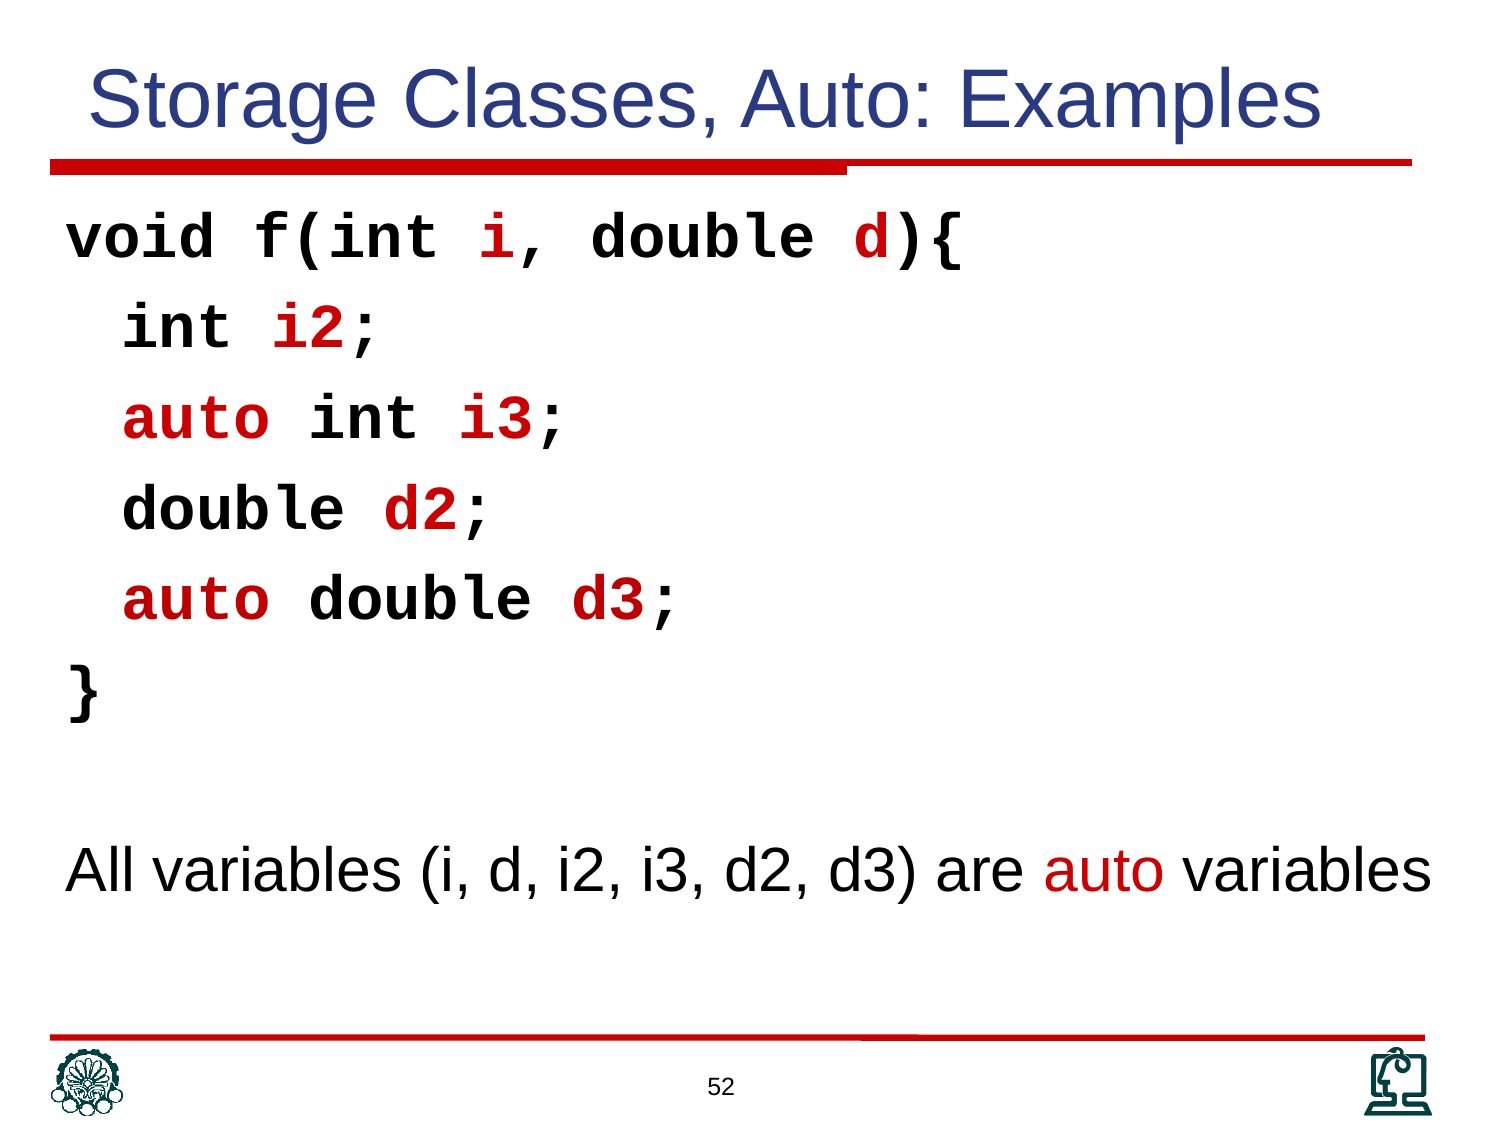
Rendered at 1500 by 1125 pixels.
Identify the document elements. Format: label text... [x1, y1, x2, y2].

text_box 52 [650, 1062, 750, 1103]
text_box void f(int i, double d){ int i2; auto int i3; double d2; auto double d3; } All variables (i, d, i2, i3, d2, d3) are auto variables [49, 187, 1463, 1038]
picture [1362, 1045, 1438, 1119]
picture [50, 1047, 125, 1118]
text_box Storage Classes, Auto: Examples [73, 26, 1374, 152]
